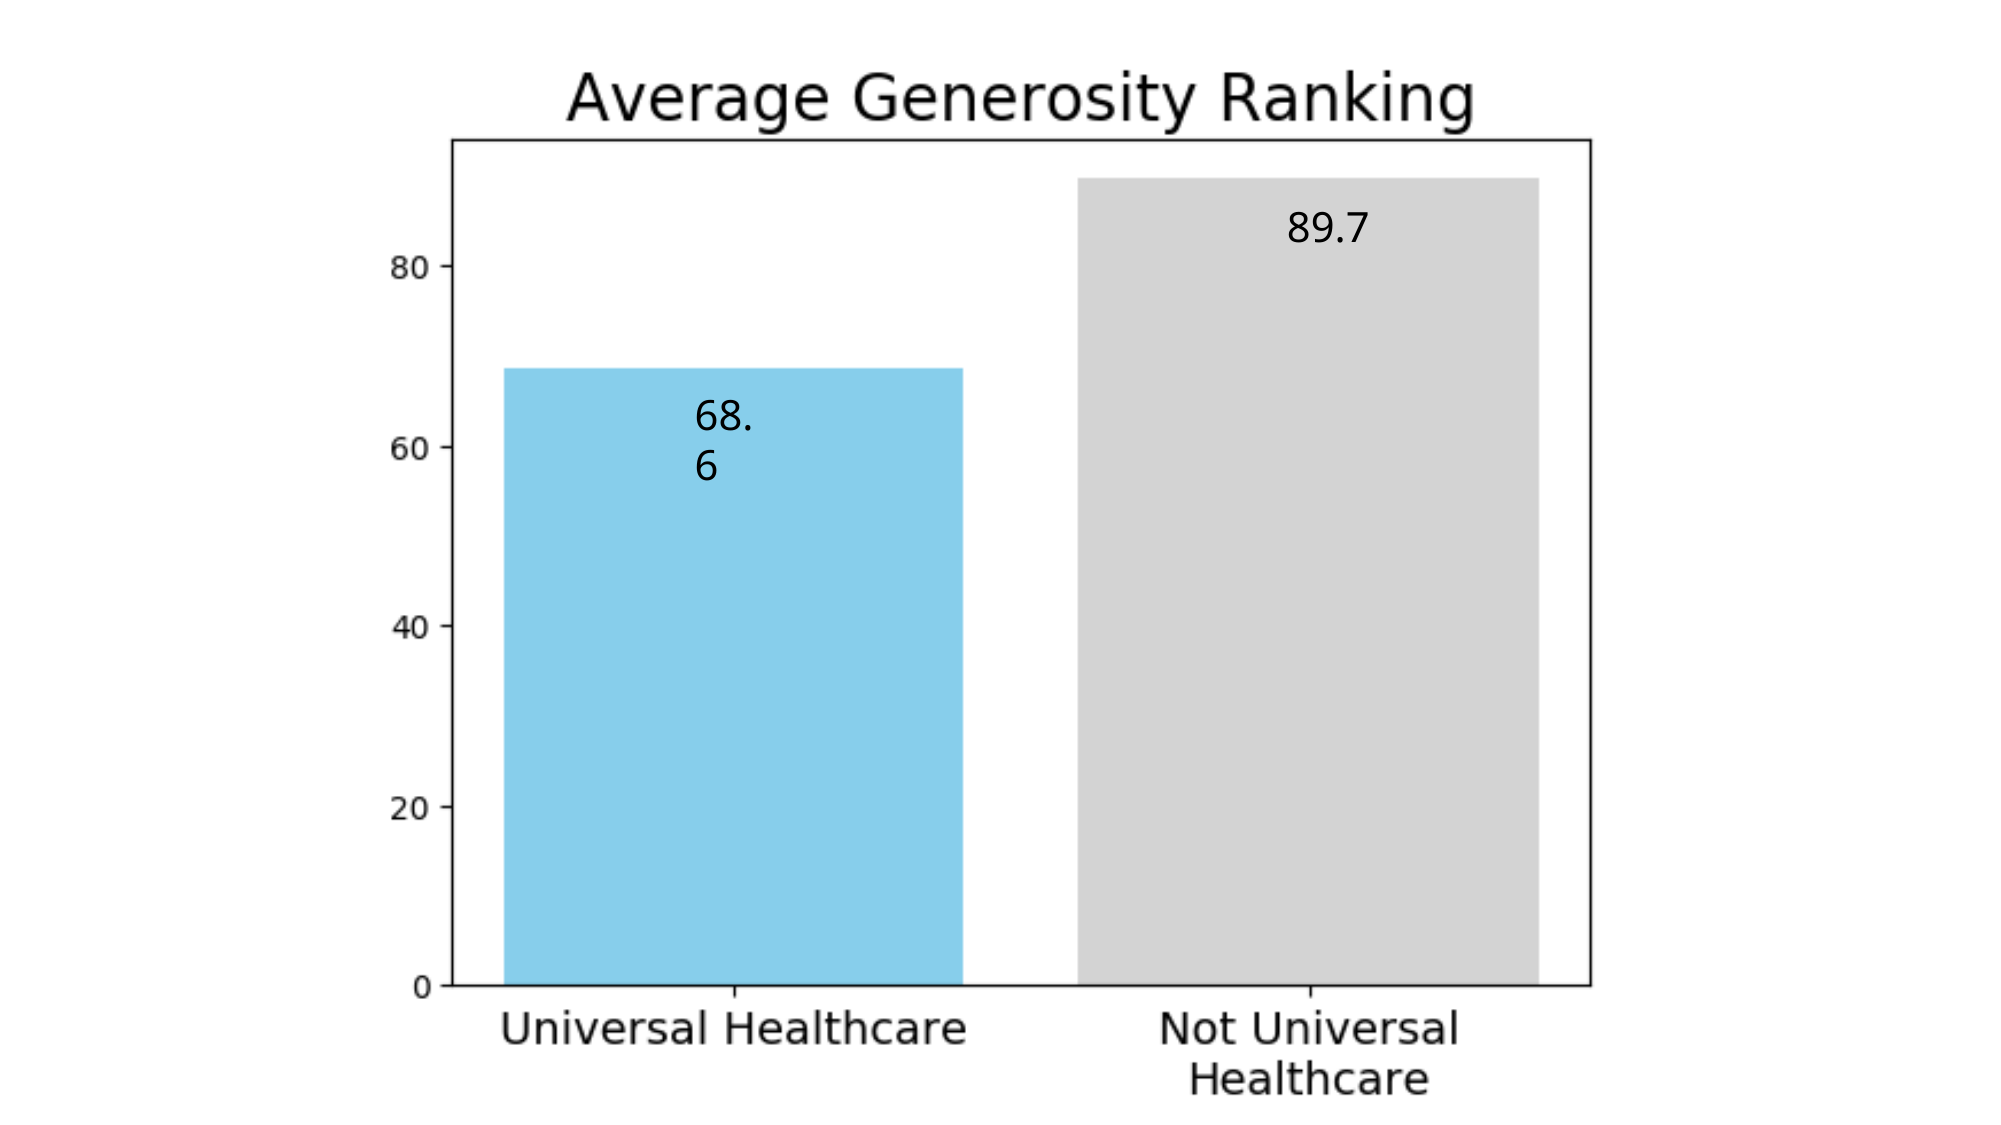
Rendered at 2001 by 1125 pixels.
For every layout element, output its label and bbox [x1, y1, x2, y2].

list [367, 48, 1620, 1125]
